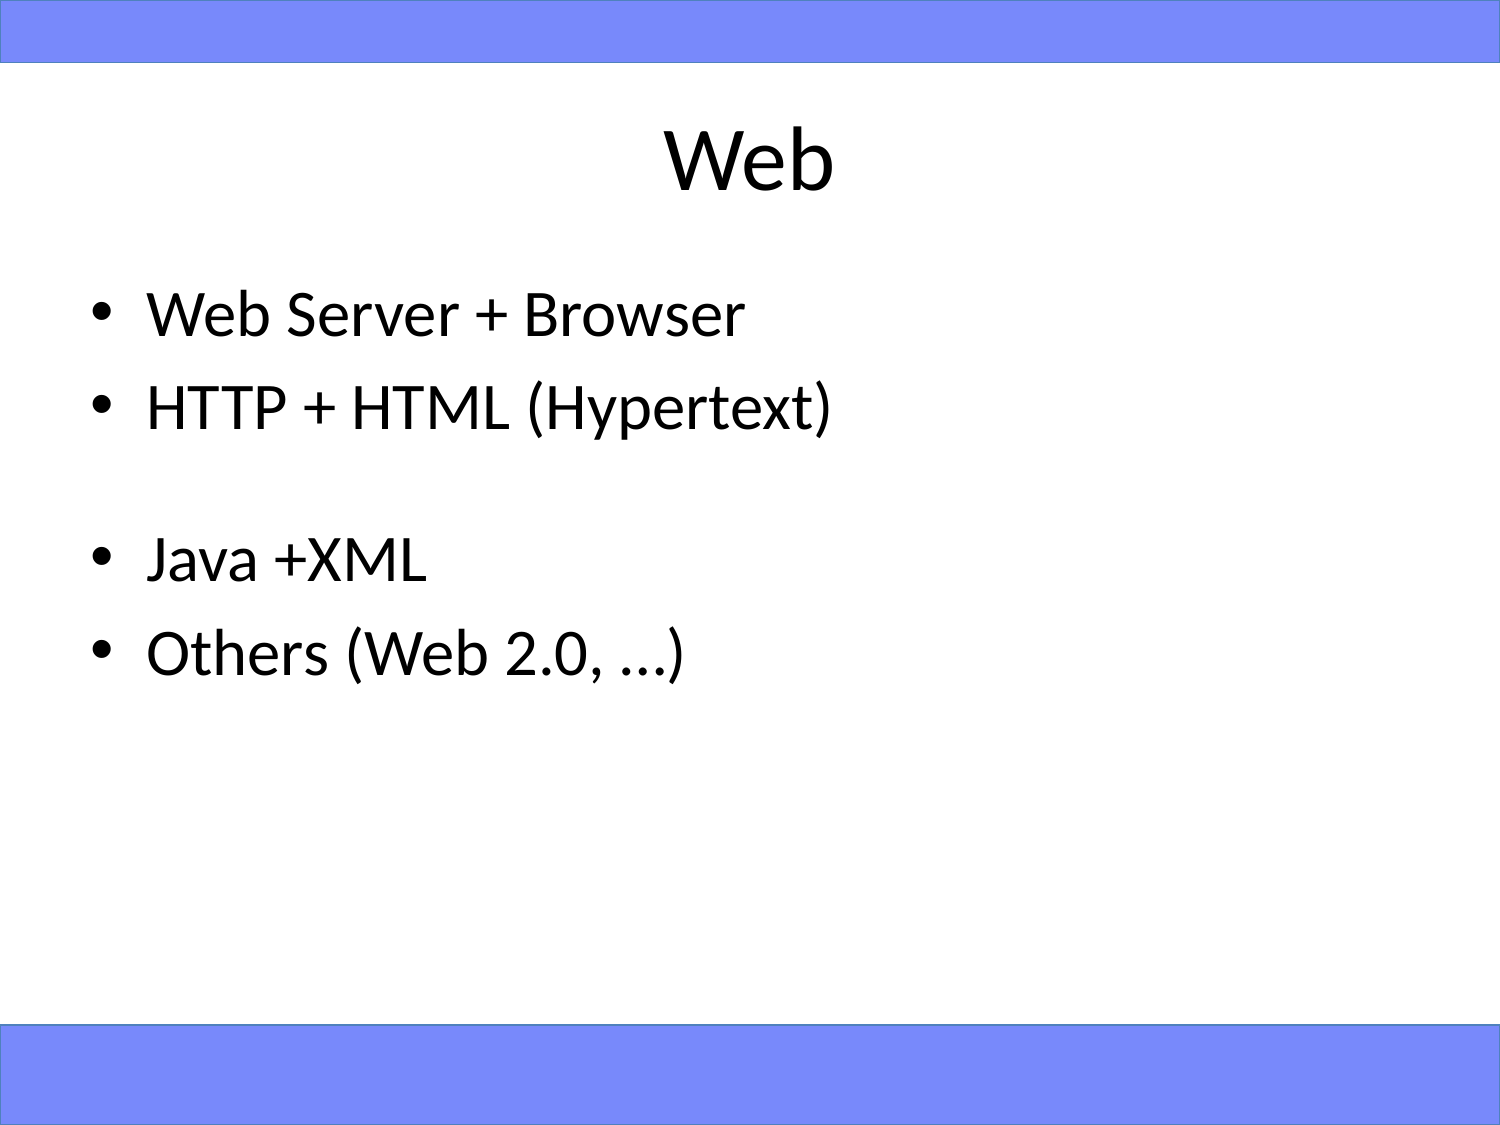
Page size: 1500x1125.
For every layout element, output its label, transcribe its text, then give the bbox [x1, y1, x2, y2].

title Web [75, 87, 1425, 221]
list Web Server + Browser HTTP + HTML (Hypertext) Java +XML Others (Web 2.0, …) [75, 262, 1425, 1005]
